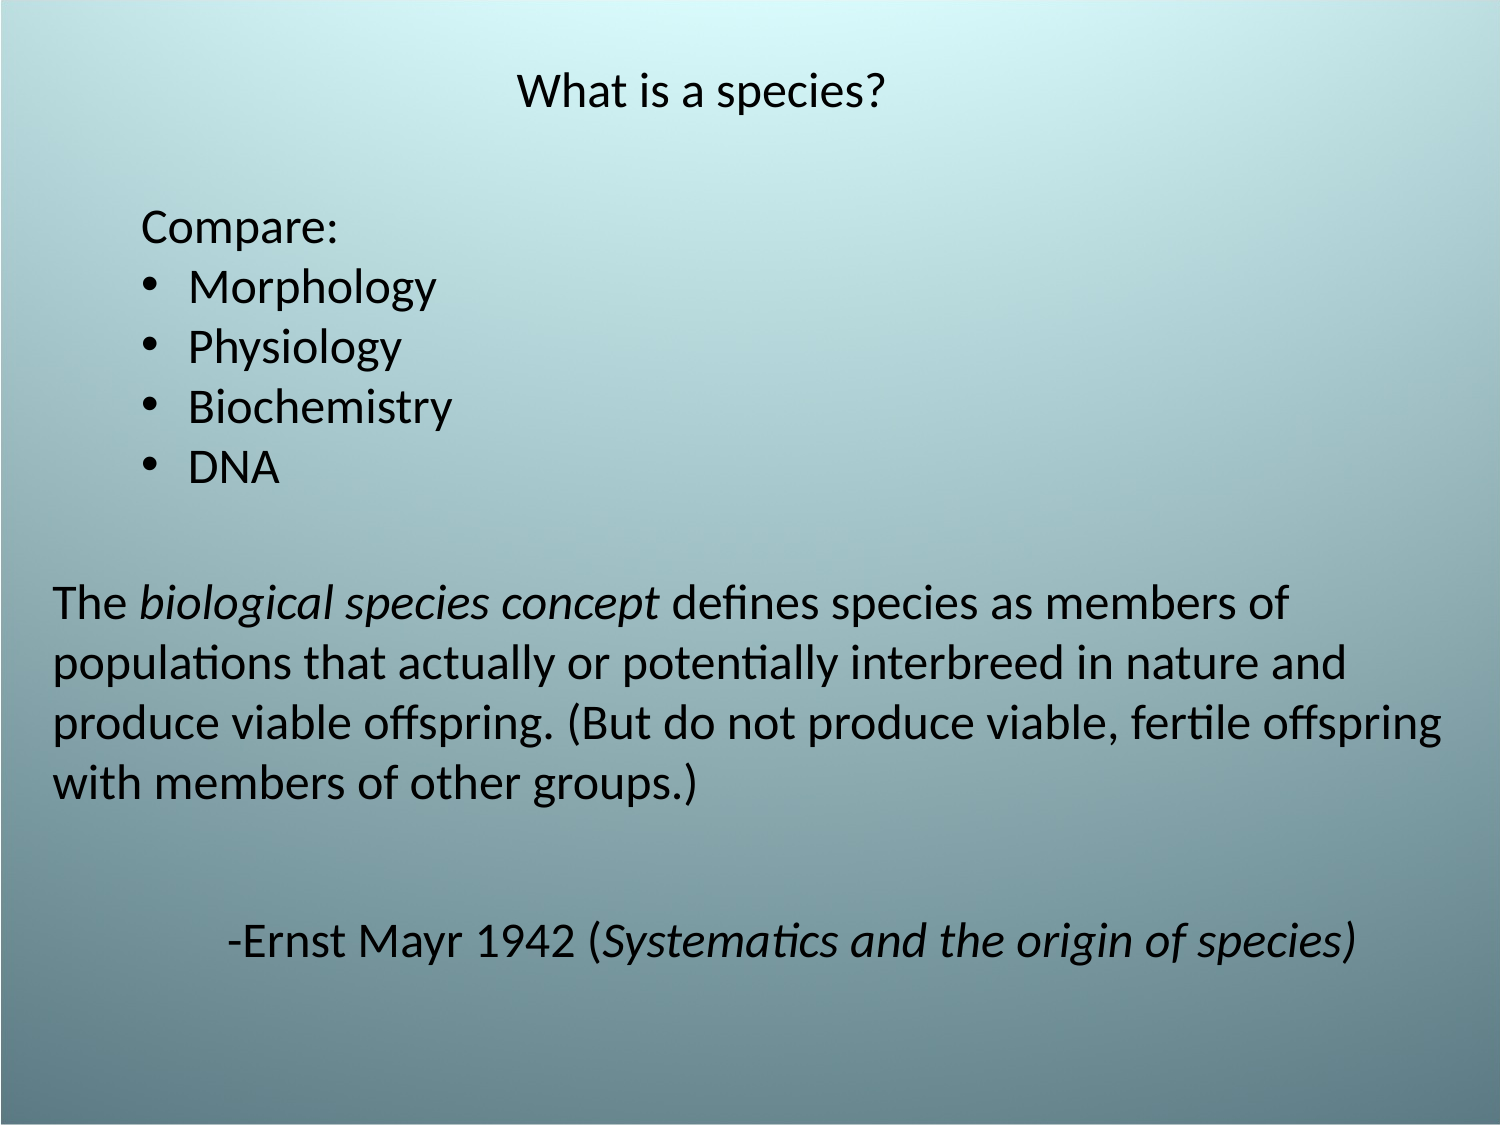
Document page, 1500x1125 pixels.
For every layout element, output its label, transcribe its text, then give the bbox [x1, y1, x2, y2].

text_box What is a species? [501, 49, 903, 125]
text_box -Ernst Mayr 1942 (Systematics and the origin of species) [212, 899, 1373, 975]
picture [0, 0, 1500, 1125]
text_box Compare: Morphology Physiology Biochemistry DNA [126, 186, 469, 501]
text_box The biological species concept defines species as members of populations that actually or potentially interbreed in nature and produce viable offspring. (But do not produce viable, fertile offspring with members of other groups.) [37, 562, 1463, 818]
